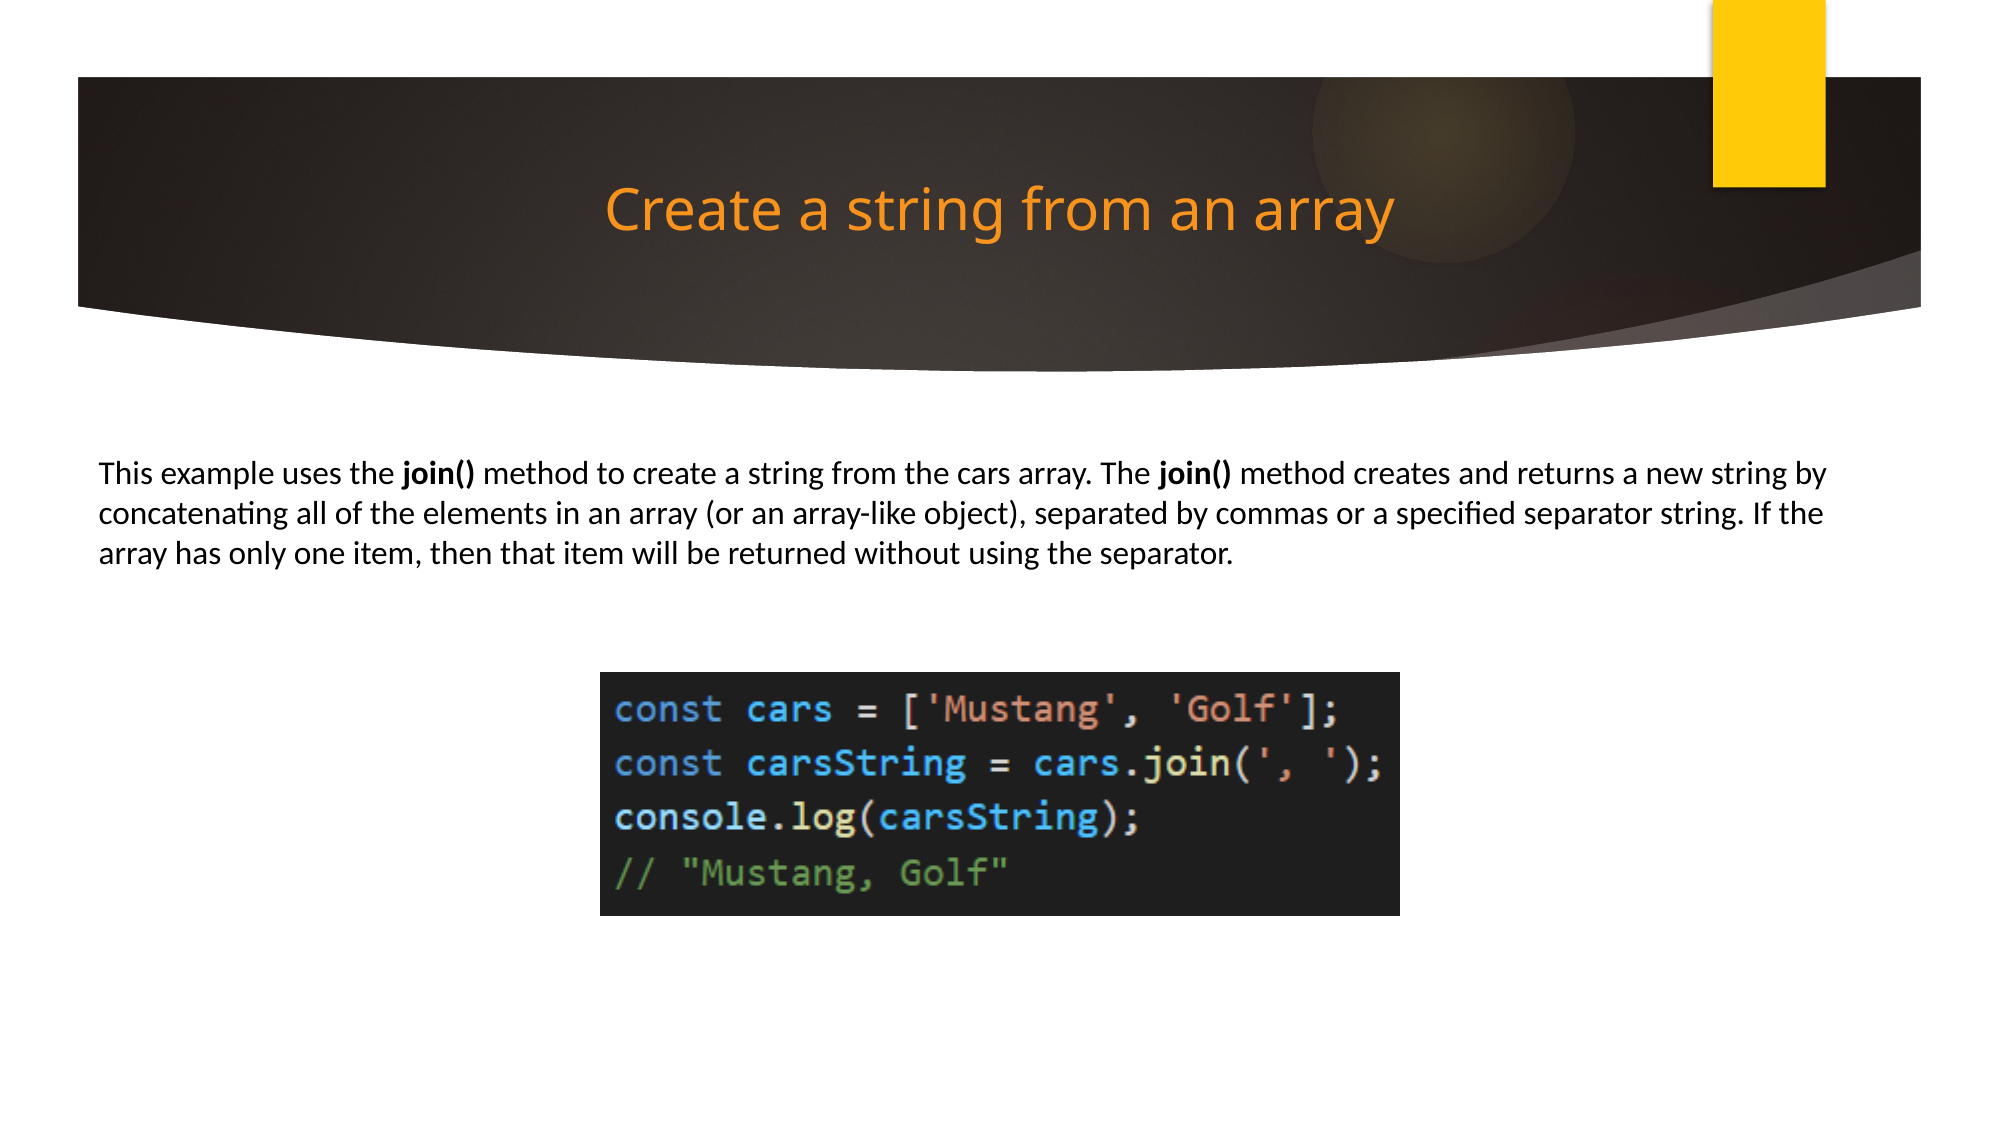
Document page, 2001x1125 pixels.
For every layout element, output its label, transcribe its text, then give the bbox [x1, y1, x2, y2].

title Create a string from an array [314, 167, 1686, 250]
text_box This example uses the join() method to create a string from the cars array. The join() method creates and returns a new string by concatenating all of the elements in an array (or an array-like object), separated by commas or a specified separator string. If the array has only one item, then that item will be returned without using the separator. [83, 443, 1916, 579]
picture [600, 672, 1400, 916]
